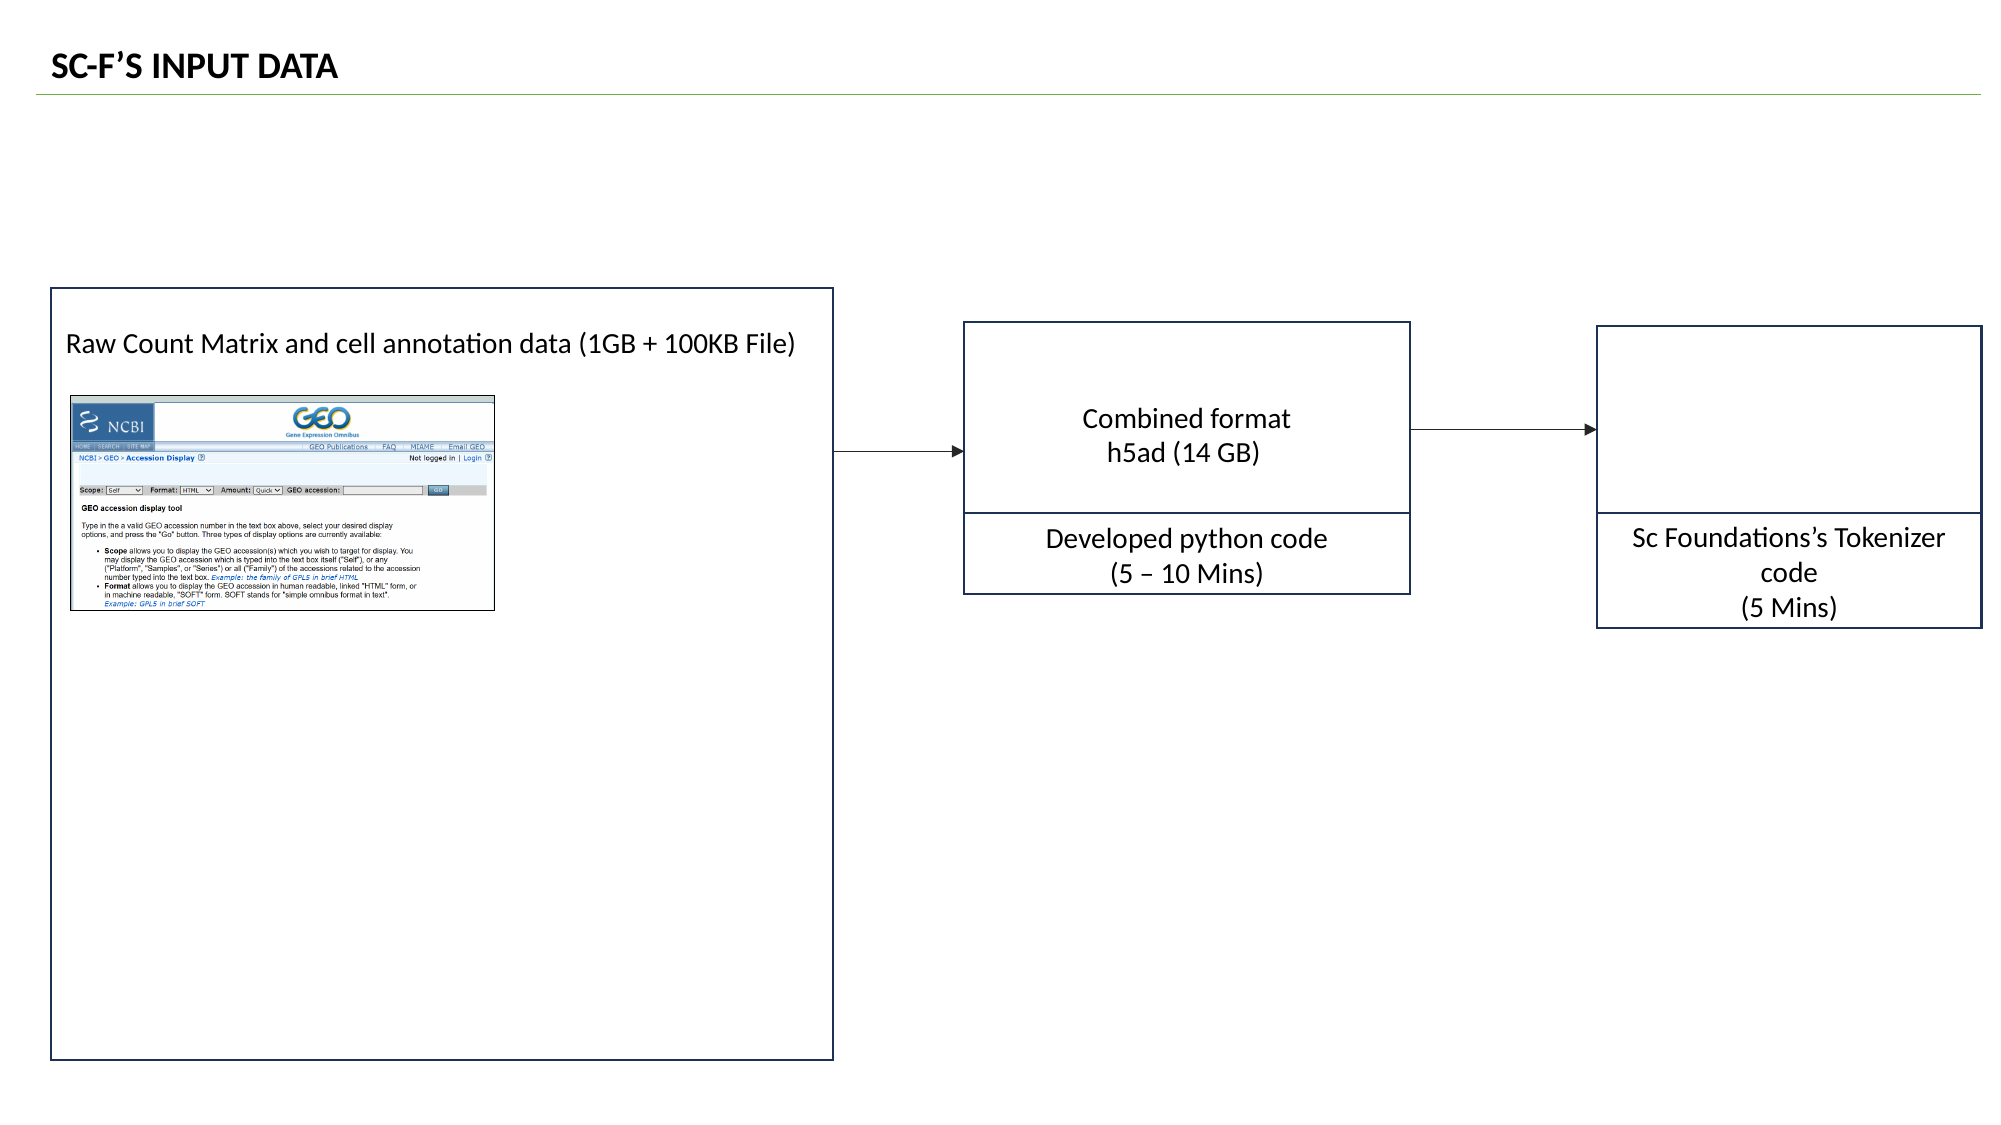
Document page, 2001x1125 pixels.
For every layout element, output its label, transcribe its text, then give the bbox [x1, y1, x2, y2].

text_box Combined format h5ad (14 GB) [963, 321, 1411, 512]
text_box Sc Foundations’s Tokenizer code (5 Mins) [1596, 512, 1983, 629]
text_box [1596, 325, 1983, 512]
text_box Raw Count Matrix and cell annotation data (1GB + 100KB File) [50, 287, 834, 1061]
picture [70, 395, 495, 611]
text_box SC-F’S INPUT DATA [36, 34, 1037, 94]
text_box Developed python code (5 – 10 Mins) [963, 512, 1411, 595]
